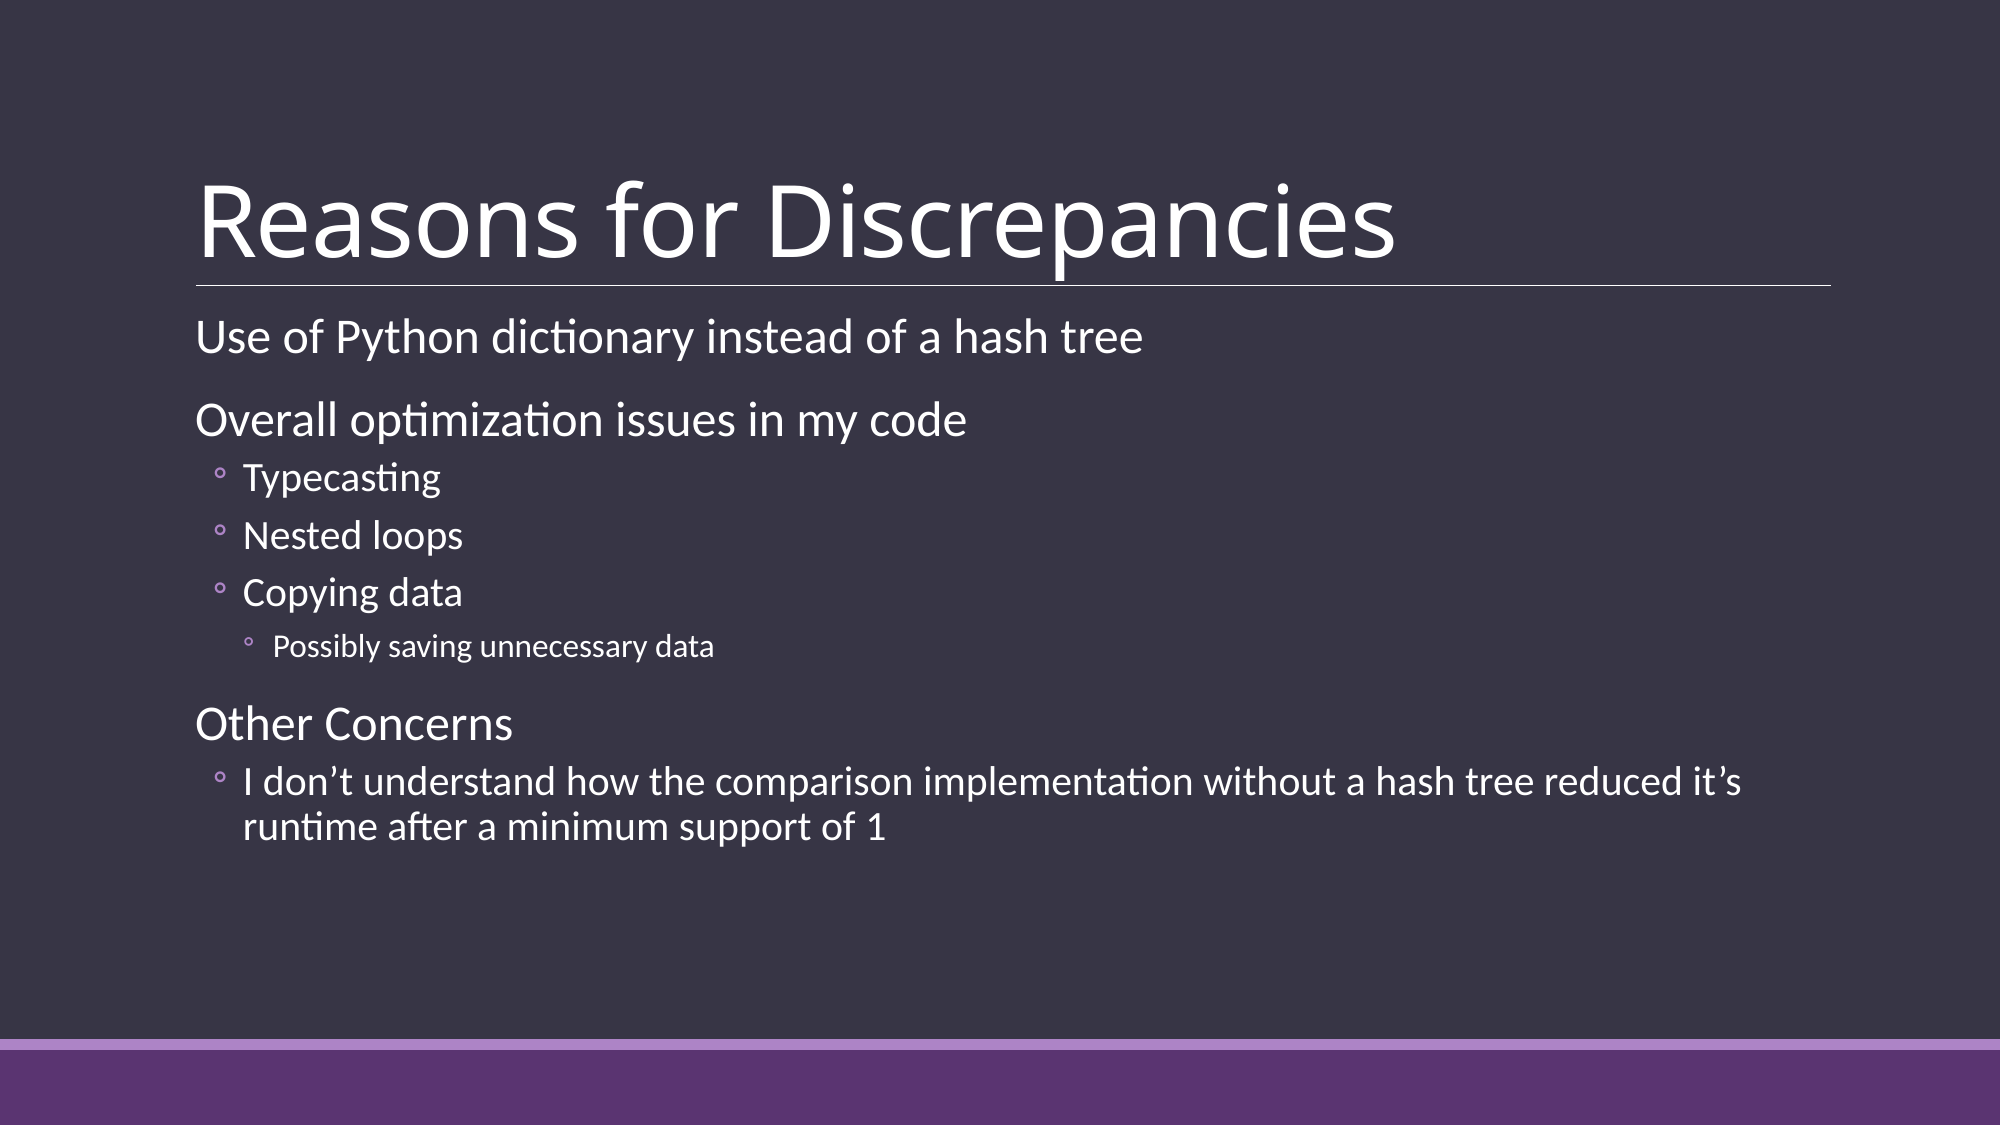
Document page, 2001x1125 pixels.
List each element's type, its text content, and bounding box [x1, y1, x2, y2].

title Reasons for Discrepancies [180, 47, 1830, 285]
list Use of Python dictionary instead of a hash tree Overall optimization issues in my code Typecasting Nested loops Copying data Possibly saving unnecessary data Other Concerns I don’t understand how the comparison implementation without a hash tree reduced it’s runtime after a minimum support of 1 [180, 302, 1830, 963]
